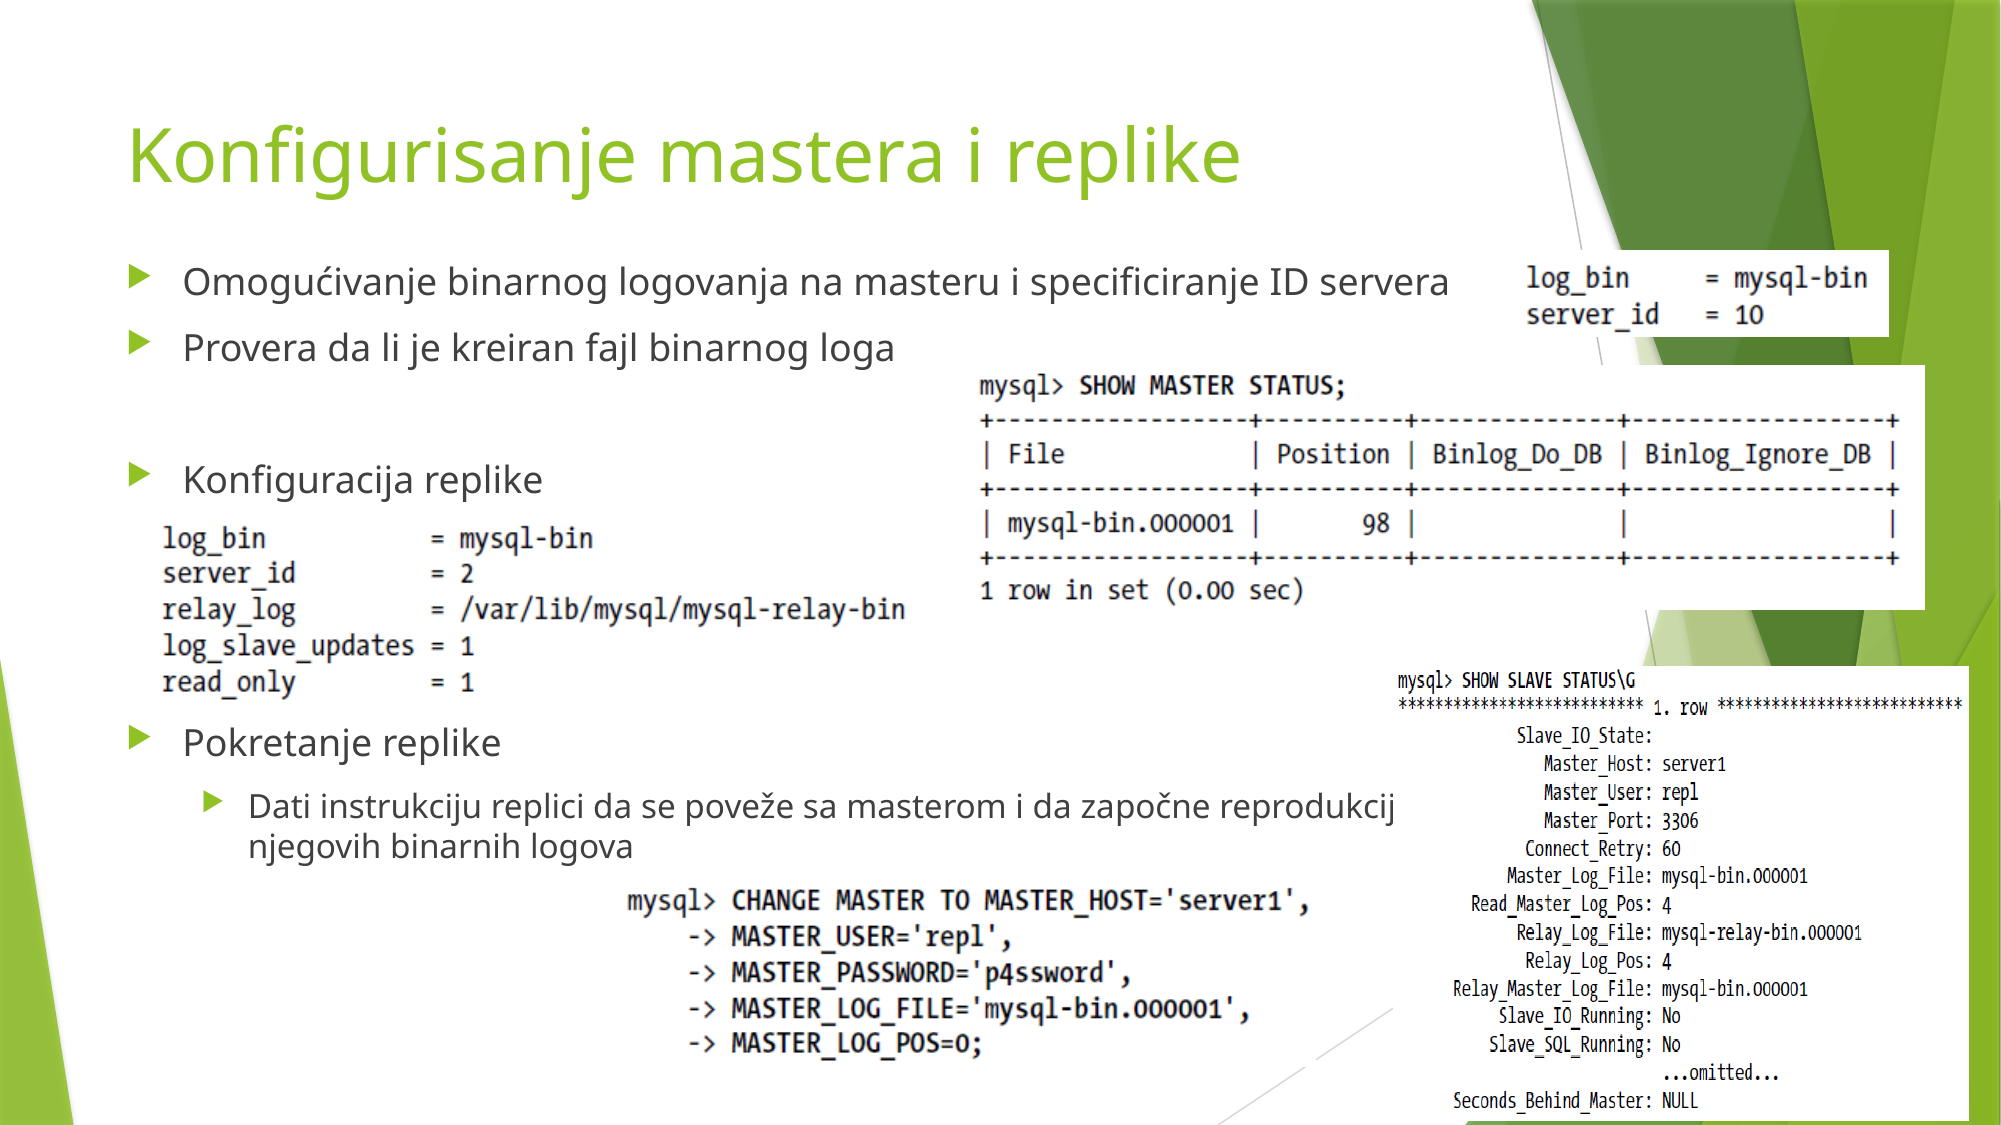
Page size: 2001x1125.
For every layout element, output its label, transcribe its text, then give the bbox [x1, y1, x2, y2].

picture [620, 878, 1317, 1068]
title Konfigurisanje mastera i replike [111, 99, 1522, 250]
picture [1511, 250, 1890, 338]
picture [1393, 666, 1969, 1122]
picture [967, 365, 1925, 610]
picture [149, 509, 925, 706]
list Omogućivanje binarnog logovanja na masteru i specificiranje ID servera Provera da li je kreiran fajl binarnog loga Konfiguracija replike Pokretanje replike Dati instrukciju replici da se poveže sa masterom i da započne reprodukciju njegovih binarnih logova [111, 250, 1663, 944]
